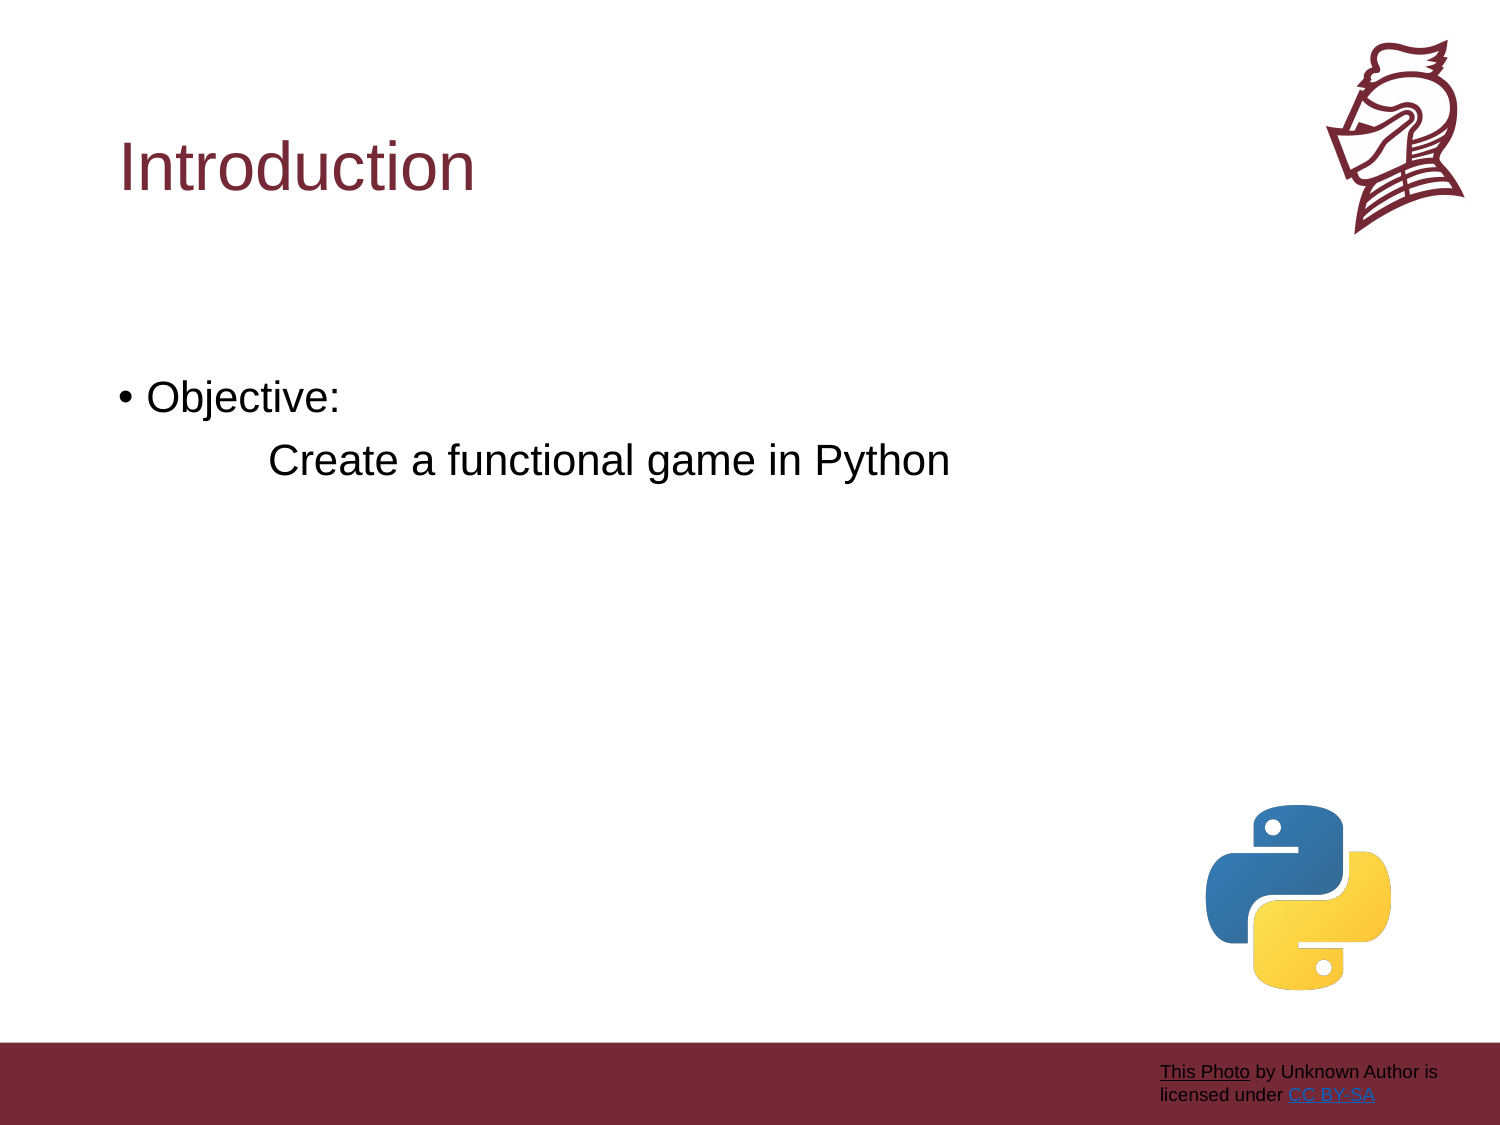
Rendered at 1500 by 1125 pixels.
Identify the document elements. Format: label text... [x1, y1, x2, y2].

picture [1317, 30, 1476, 248]
list Objective: Create a functional game in Python [103, 299, 1397, 1014]
text_box This Photo by Unknown Author is licensed under CC BY-SA [1145, 1052, 1483, 1113]
picture [1198, 798, 1397, 998]
title Introduction [103, 59, 1397, 278]
